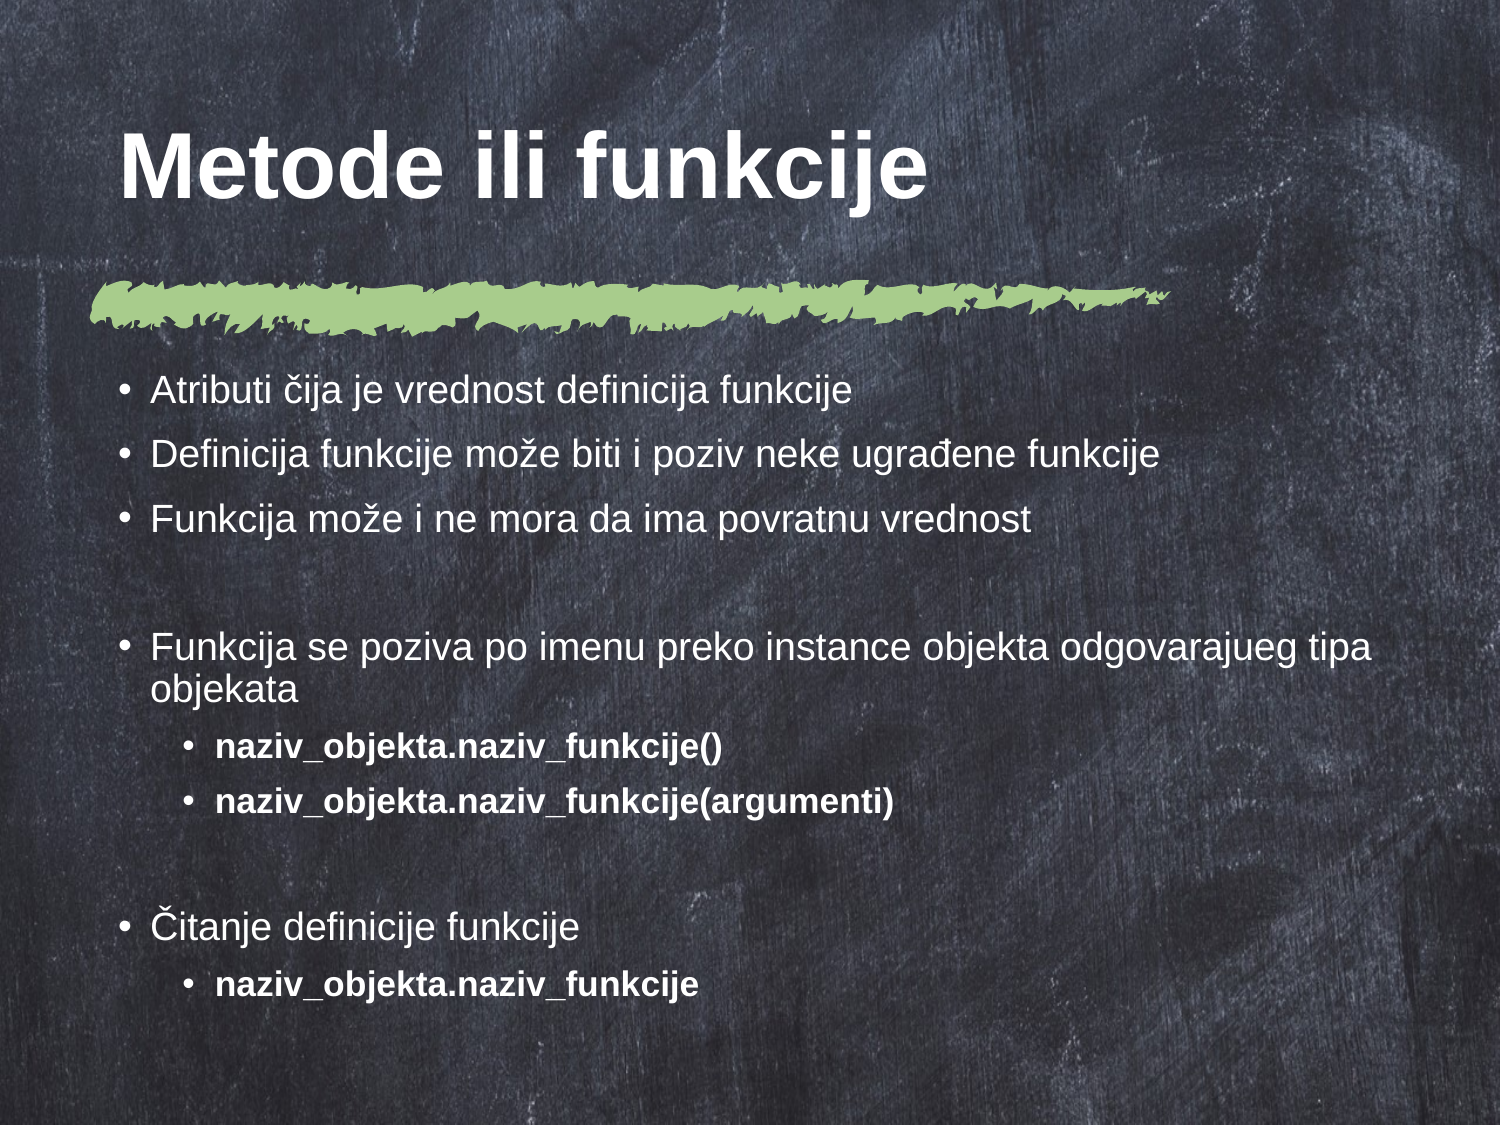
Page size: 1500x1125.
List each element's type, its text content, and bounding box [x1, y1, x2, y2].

list Atributi čija je vrednost definicija funkcije Definicija funkcije može biti i poziv neke ugrađene funkcije Funkcija može i ne mora da ima povratnu vrednost Funkcija se poziva po imenu preko instance objekta odgovarajueg tipa objekata naziv_objekta.naziv_funkcije() naziv_objekta.naziv_funkcije(argumenti) Čitanje definicije funkcije naziv_objekta.naziv_funkcije [103, 362, 1397, 1014]
title Metode ili funkcije [103, 59, 1397, 278]
picture [0, 0, 1500, 1125]
